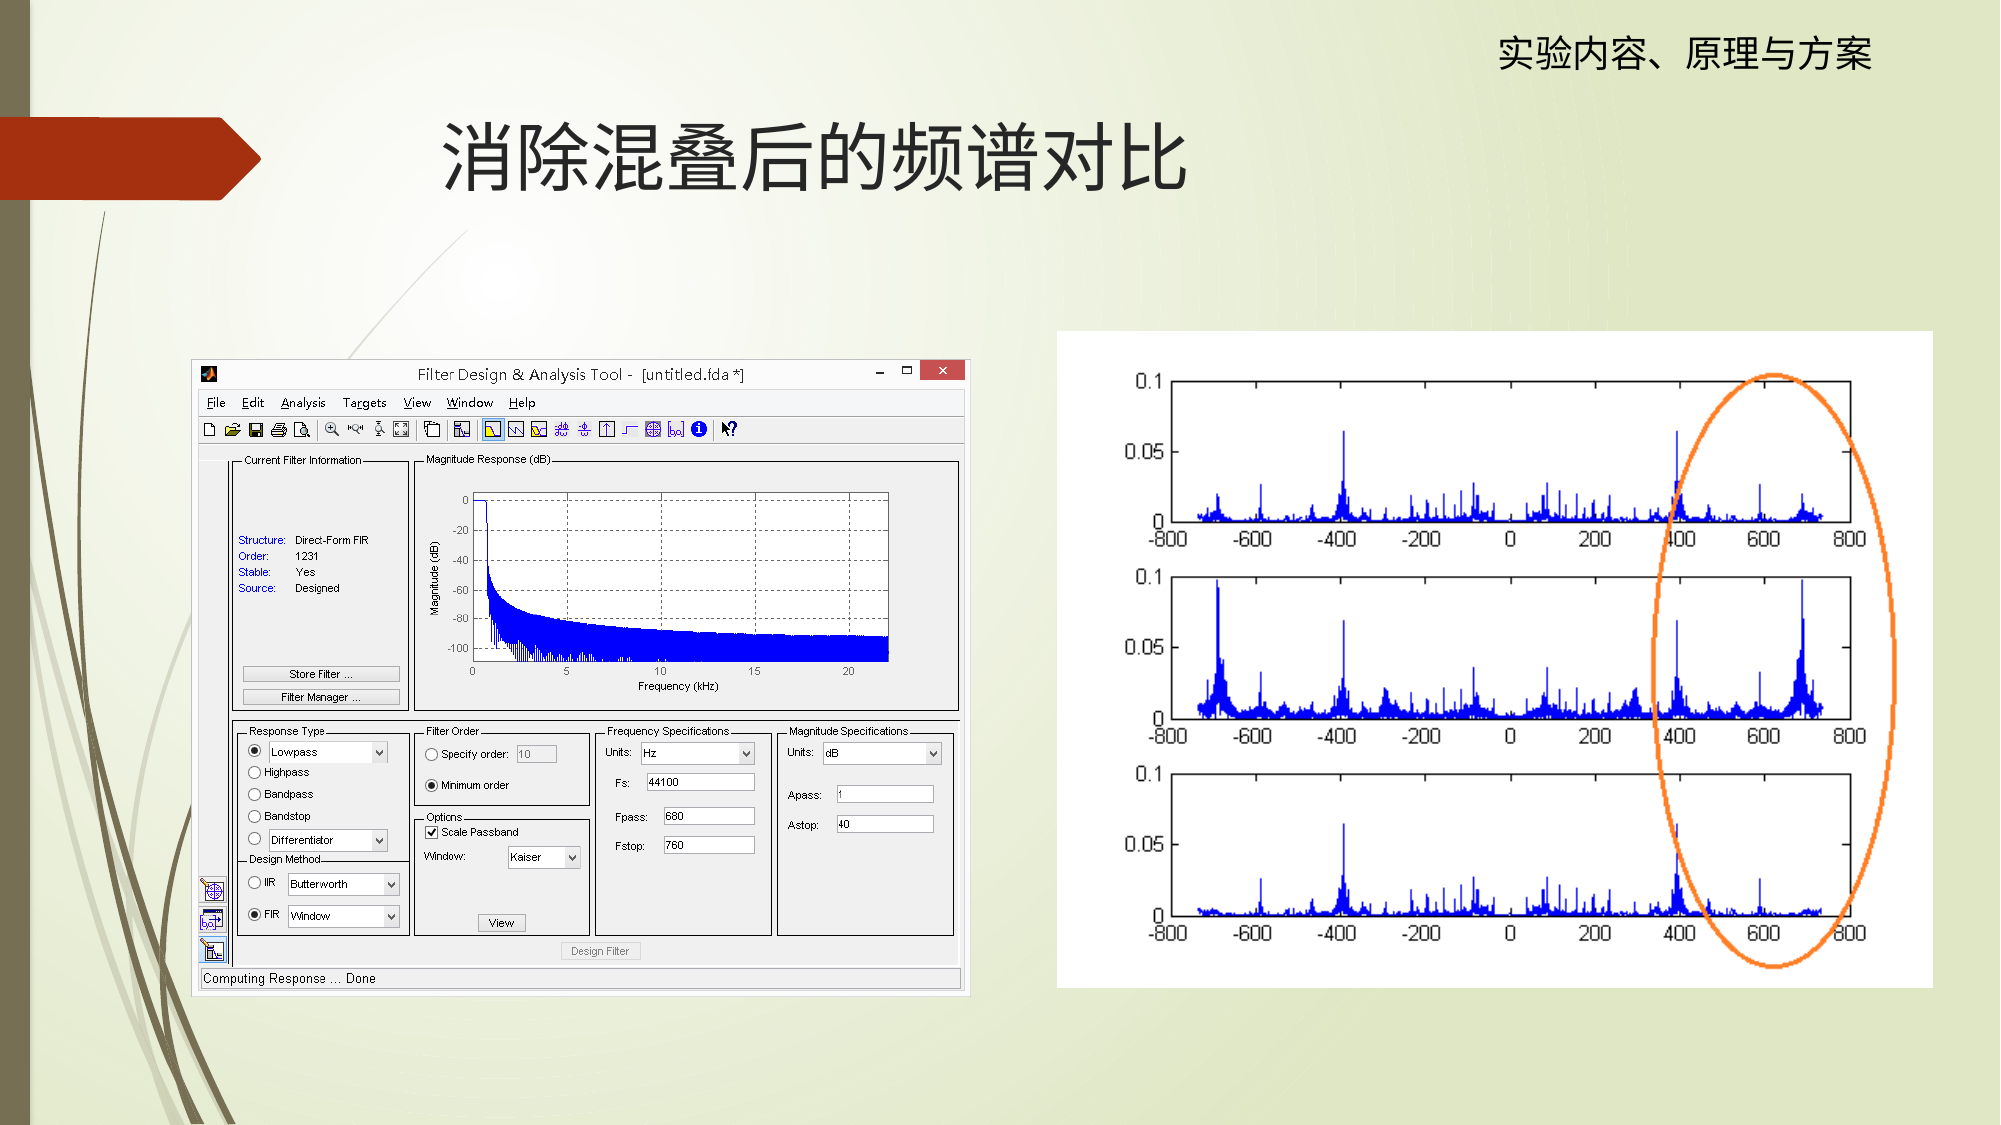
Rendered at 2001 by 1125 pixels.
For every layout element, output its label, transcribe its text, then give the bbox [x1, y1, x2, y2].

title 消除混叠后的频谱对比 [425, 102, 1888, 313]
picture [191, 359, 971, 997]
picture [1056, 330, 1933, 988]
text_box 实验内容、原理与方案 [1482, 22, 1978, 83]
